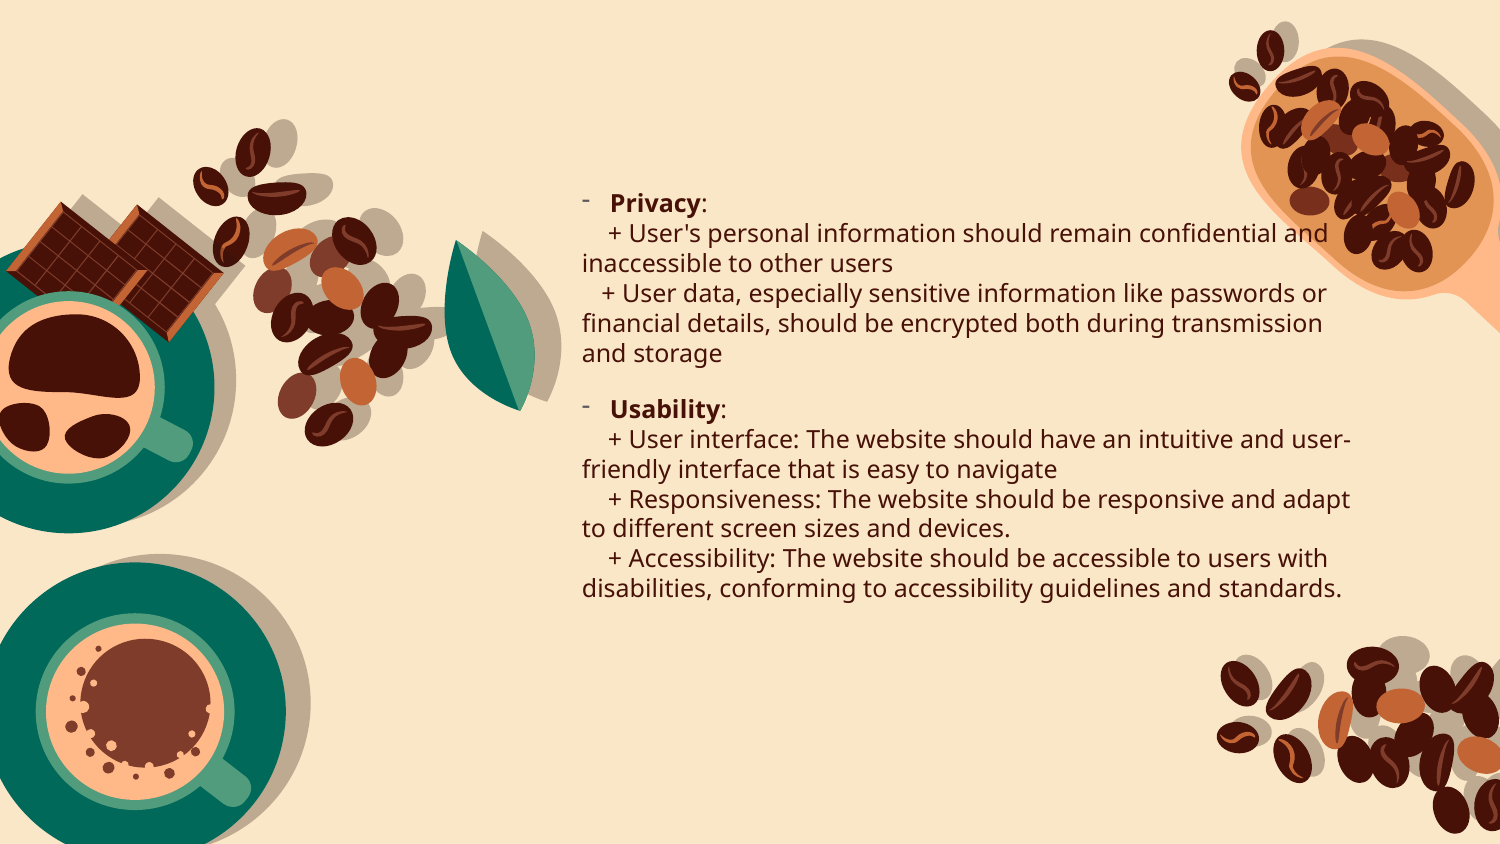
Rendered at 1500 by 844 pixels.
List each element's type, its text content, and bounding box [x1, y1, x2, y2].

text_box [0, 541, 324, 844]
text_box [0, 193, 246, 534]
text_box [190, 116, 573, 447]
subtitle Privacy: + User's personal information should remain confidential and inaccessible to other users + User data, especially sensitive information like passwords or financial details, should be encrypted both during transmission and storage [577, 172, 1371, 378]
text_box Usability: + User interface: The website should have an intuitive and user-friendly interface that is easy to navigate + Responsiveness: The website should be responsive and adapt to different screen sizes and devices. + Accessibility: The website should be accessible to users with disabilities, conforming to accessibility guidelines and standards. [566, 378, 1371, 723]
